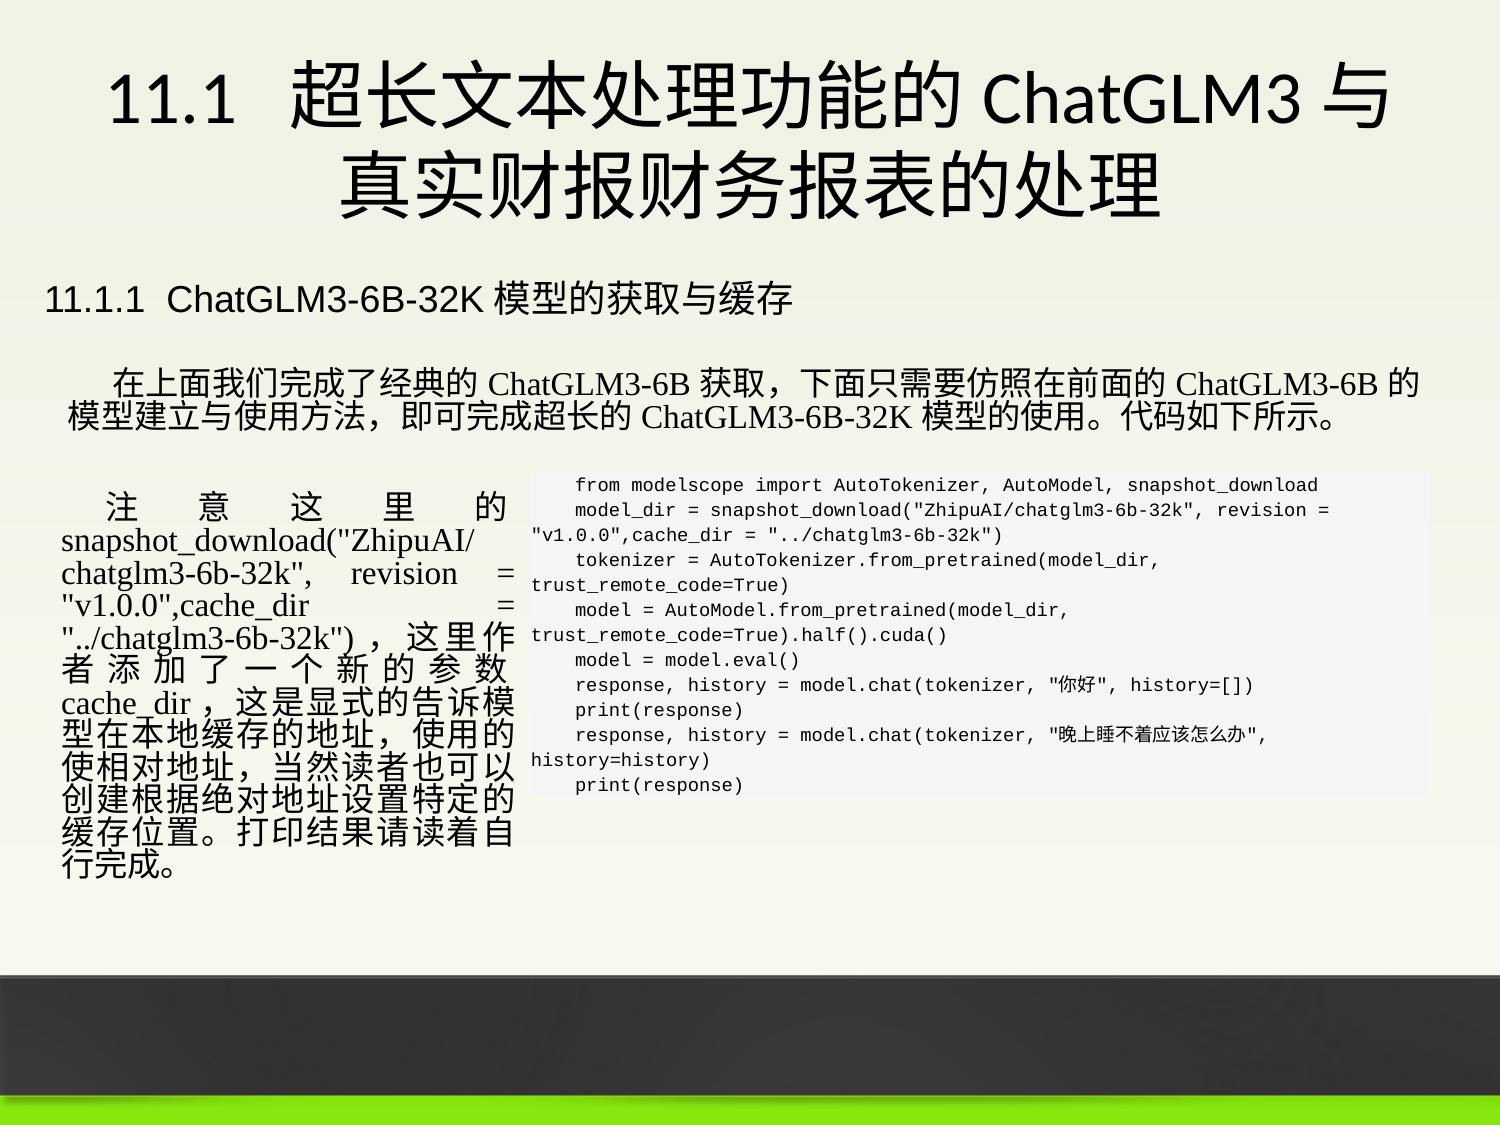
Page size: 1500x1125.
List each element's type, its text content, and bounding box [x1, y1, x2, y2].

text_box 在上面我们完成了经典的ChatGLM3-6B获取，下面只需要仿照在前面的ChatGLM3-6B的模型建立与使用方法，即可完成超长的ChatGLM3-6B-32K模型的使用。代码如下所示。 [53, 362, 1436, 486]
text_box 11.1.1 ChatGLM3-6B-32K模型的获取与缓存 [29, 267, 869, 327]
text_box 注意这里的snapshot_download("ZhipuAI/chatglm3-6b-32k", revision = "v1.0.0",cache_dir = "../chatglm3-6b-32k")，这里作者添加了一个新的参数cache_dir，这是显式的告诉模型在本地缓存的地址，使用的使相对地址，当然读者也可以创建根据绝对地址设置特定的缓存位置。打印结果请读着自行完成。 [46, 486, 531, 891]
picture [0, 0, 1500, 1125]
title 11.1 超长文本处理功能的ChatGLM3与真实财报财务报表的处理 [75, 45, 1425, 233]
